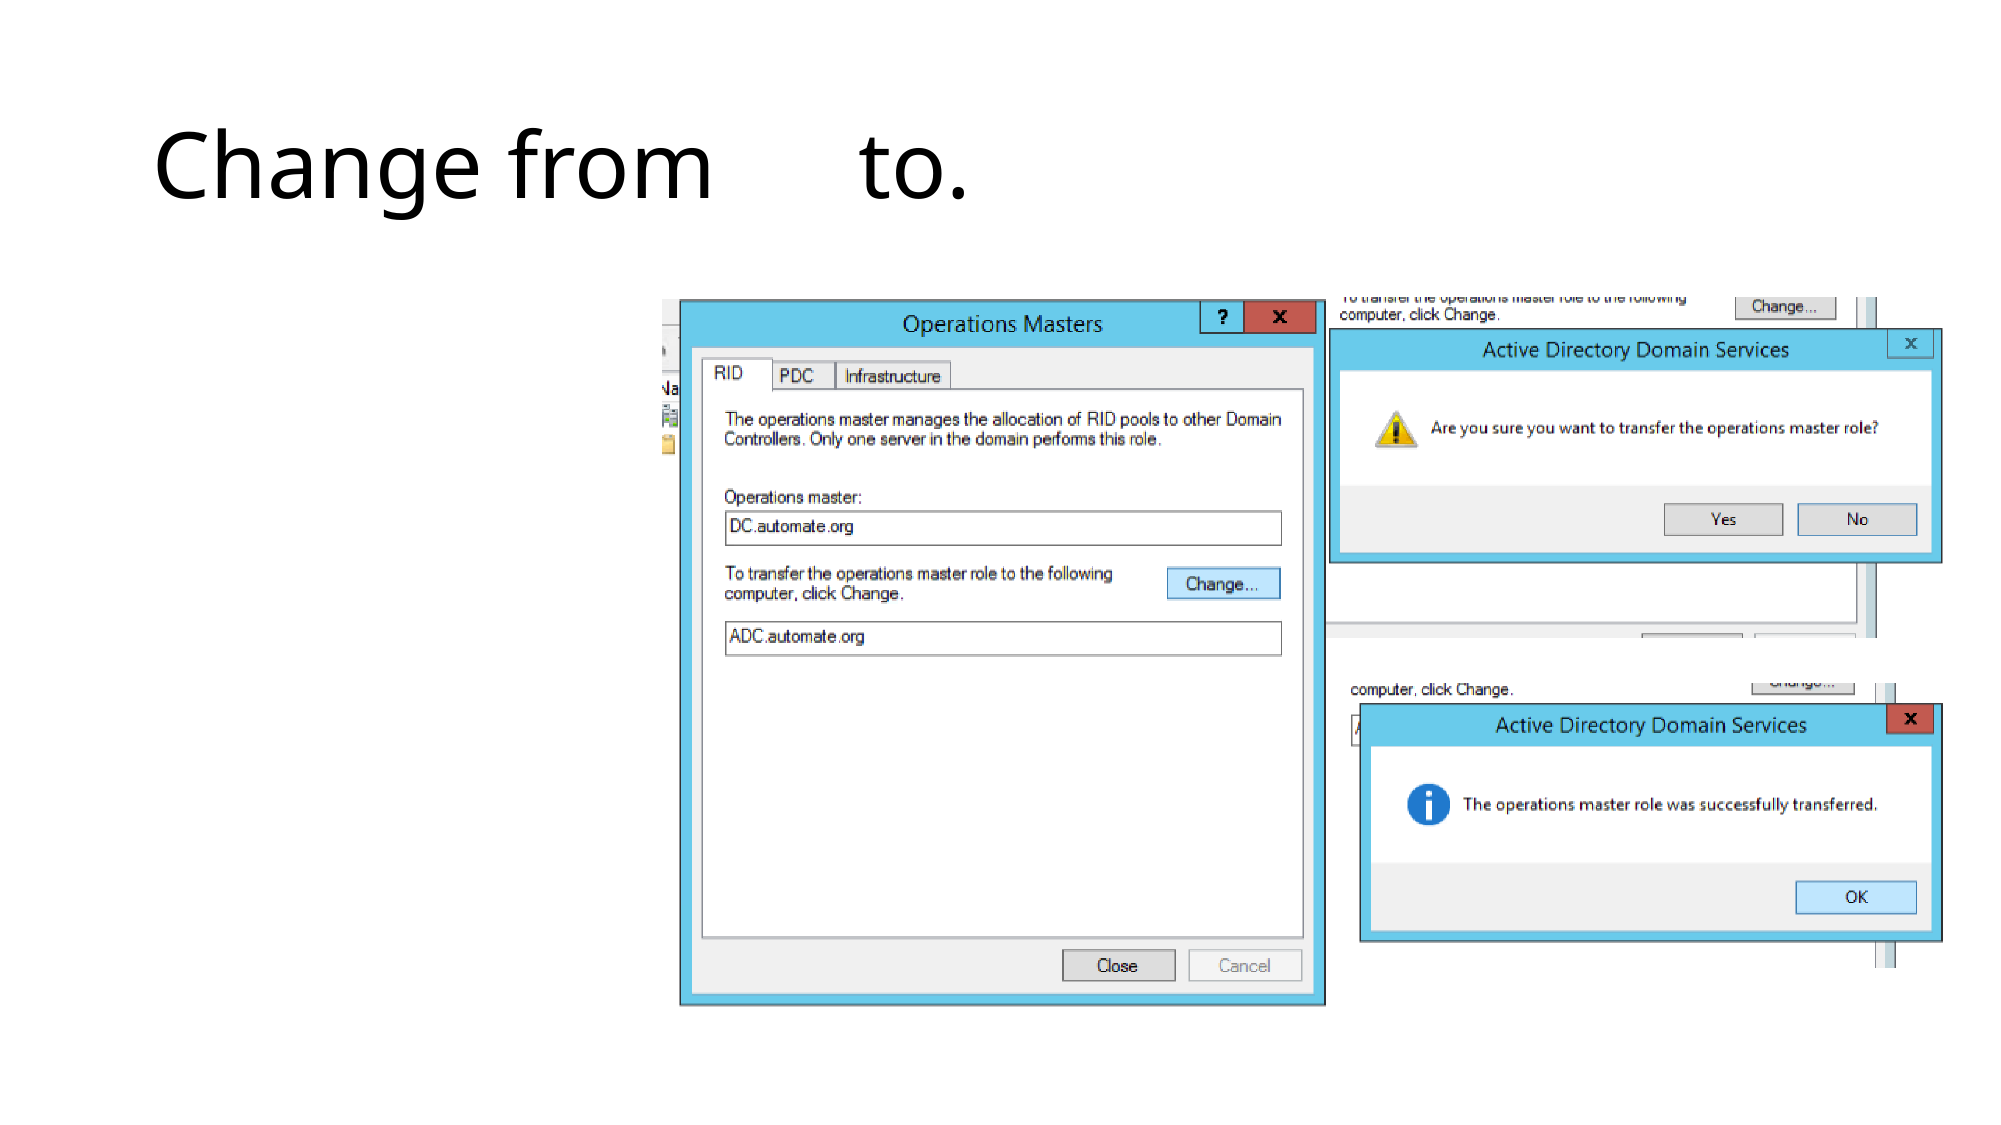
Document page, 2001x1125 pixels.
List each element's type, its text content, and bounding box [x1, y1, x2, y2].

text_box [683, 175, 1143, 638]
picture [1326, 297, 1984, 638]
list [662, 299, 1338, 1014]
title Change from to. [137, 59, 1863, 278]
picture [1345, 683, 1965, 968]
